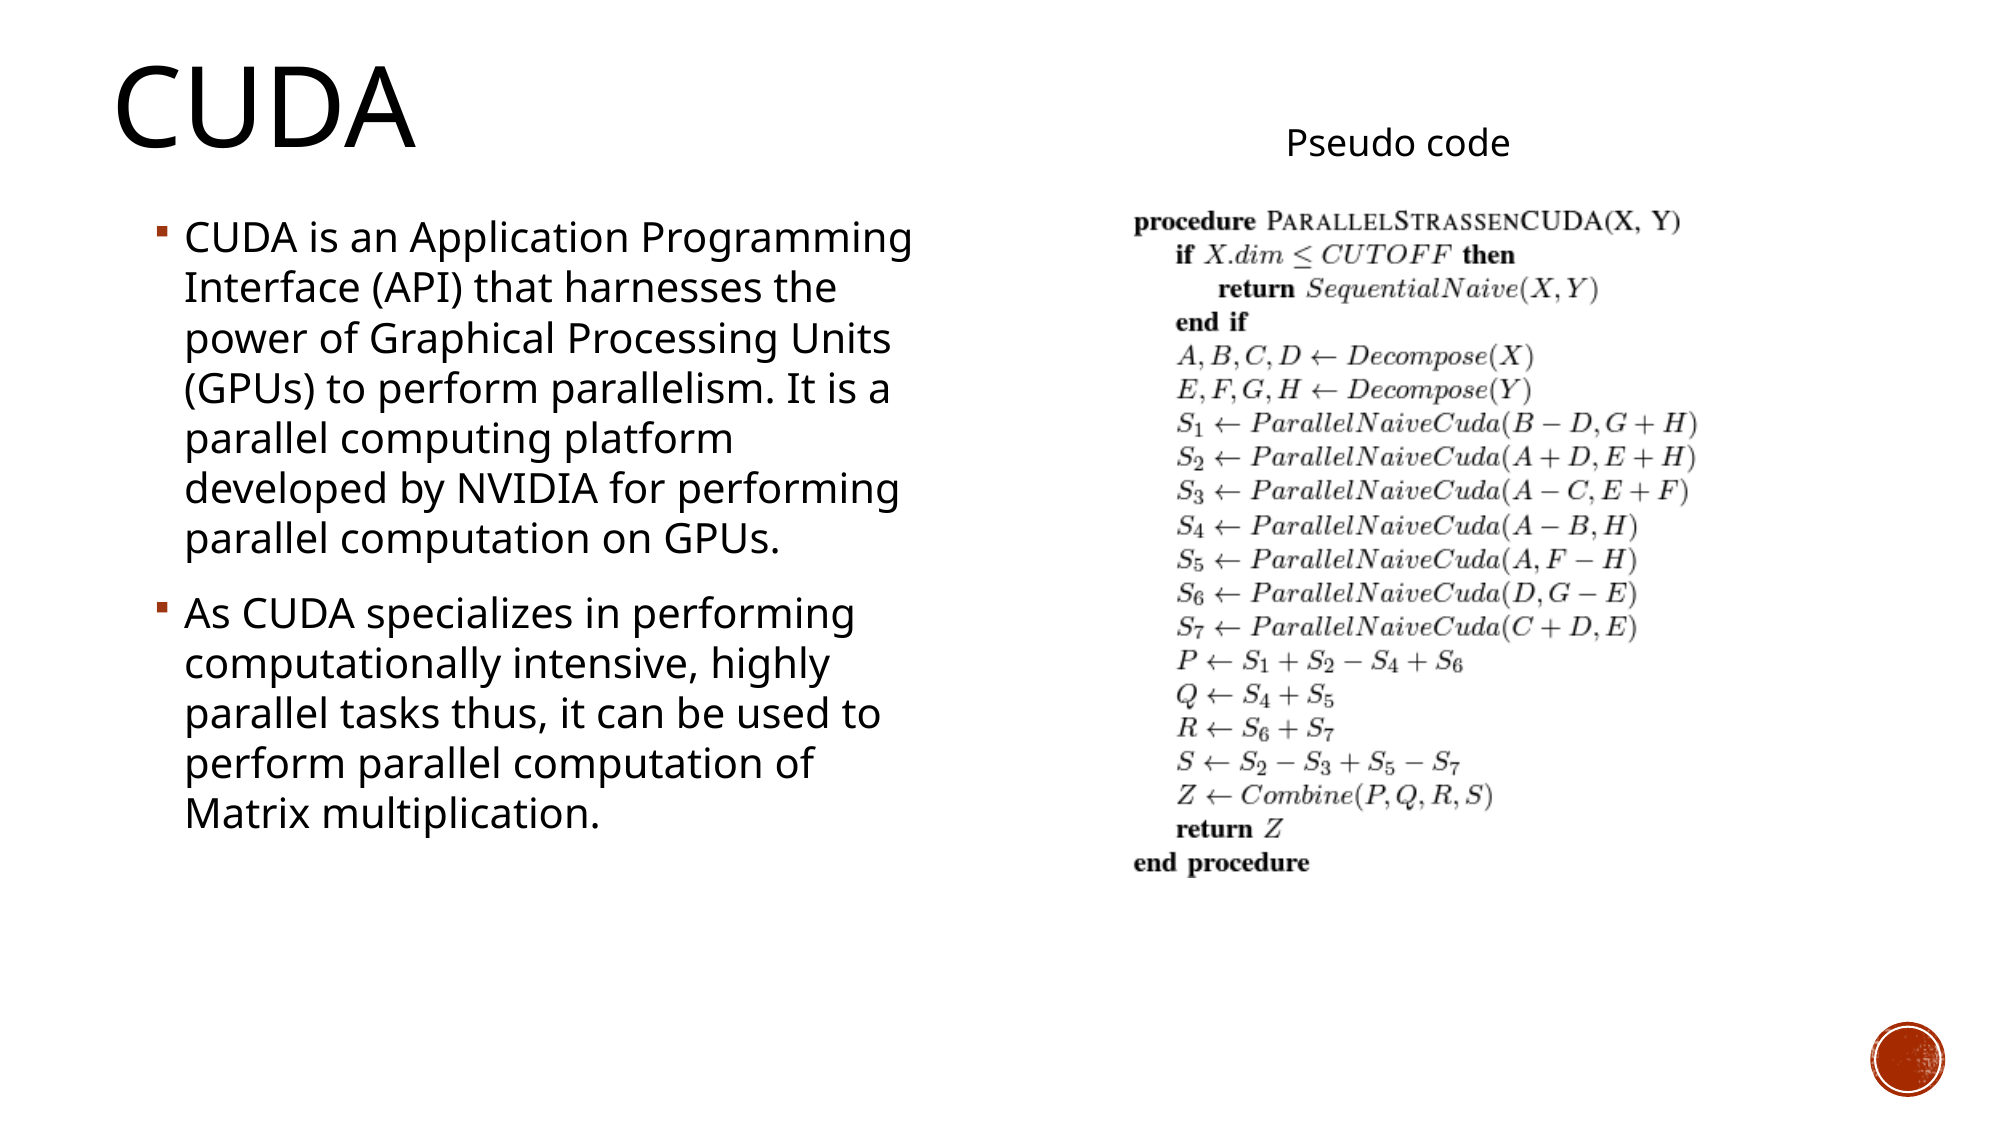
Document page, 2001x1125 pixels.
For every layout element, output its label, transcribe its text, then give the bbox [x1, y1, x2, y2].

picture [1128, 203, 1824, 878]
title cuda [96, 32, 827, 191]
list CUDA is an Application Programming Interface (API) that harnesses the power of Graphical Processing Units (GPUs) to perform parallelism. It is a parallel computing platform developed by NVIDIA for performing parallel computation on GPUs. As CUDA specializes in performing computationally intensive, highly parallel tasks thus, it can be used to perform parallel computation of Matrix multiplication. [139, 203, 956, 1022]
text_box Pseudo code [1270, 111, 1682, 172]
